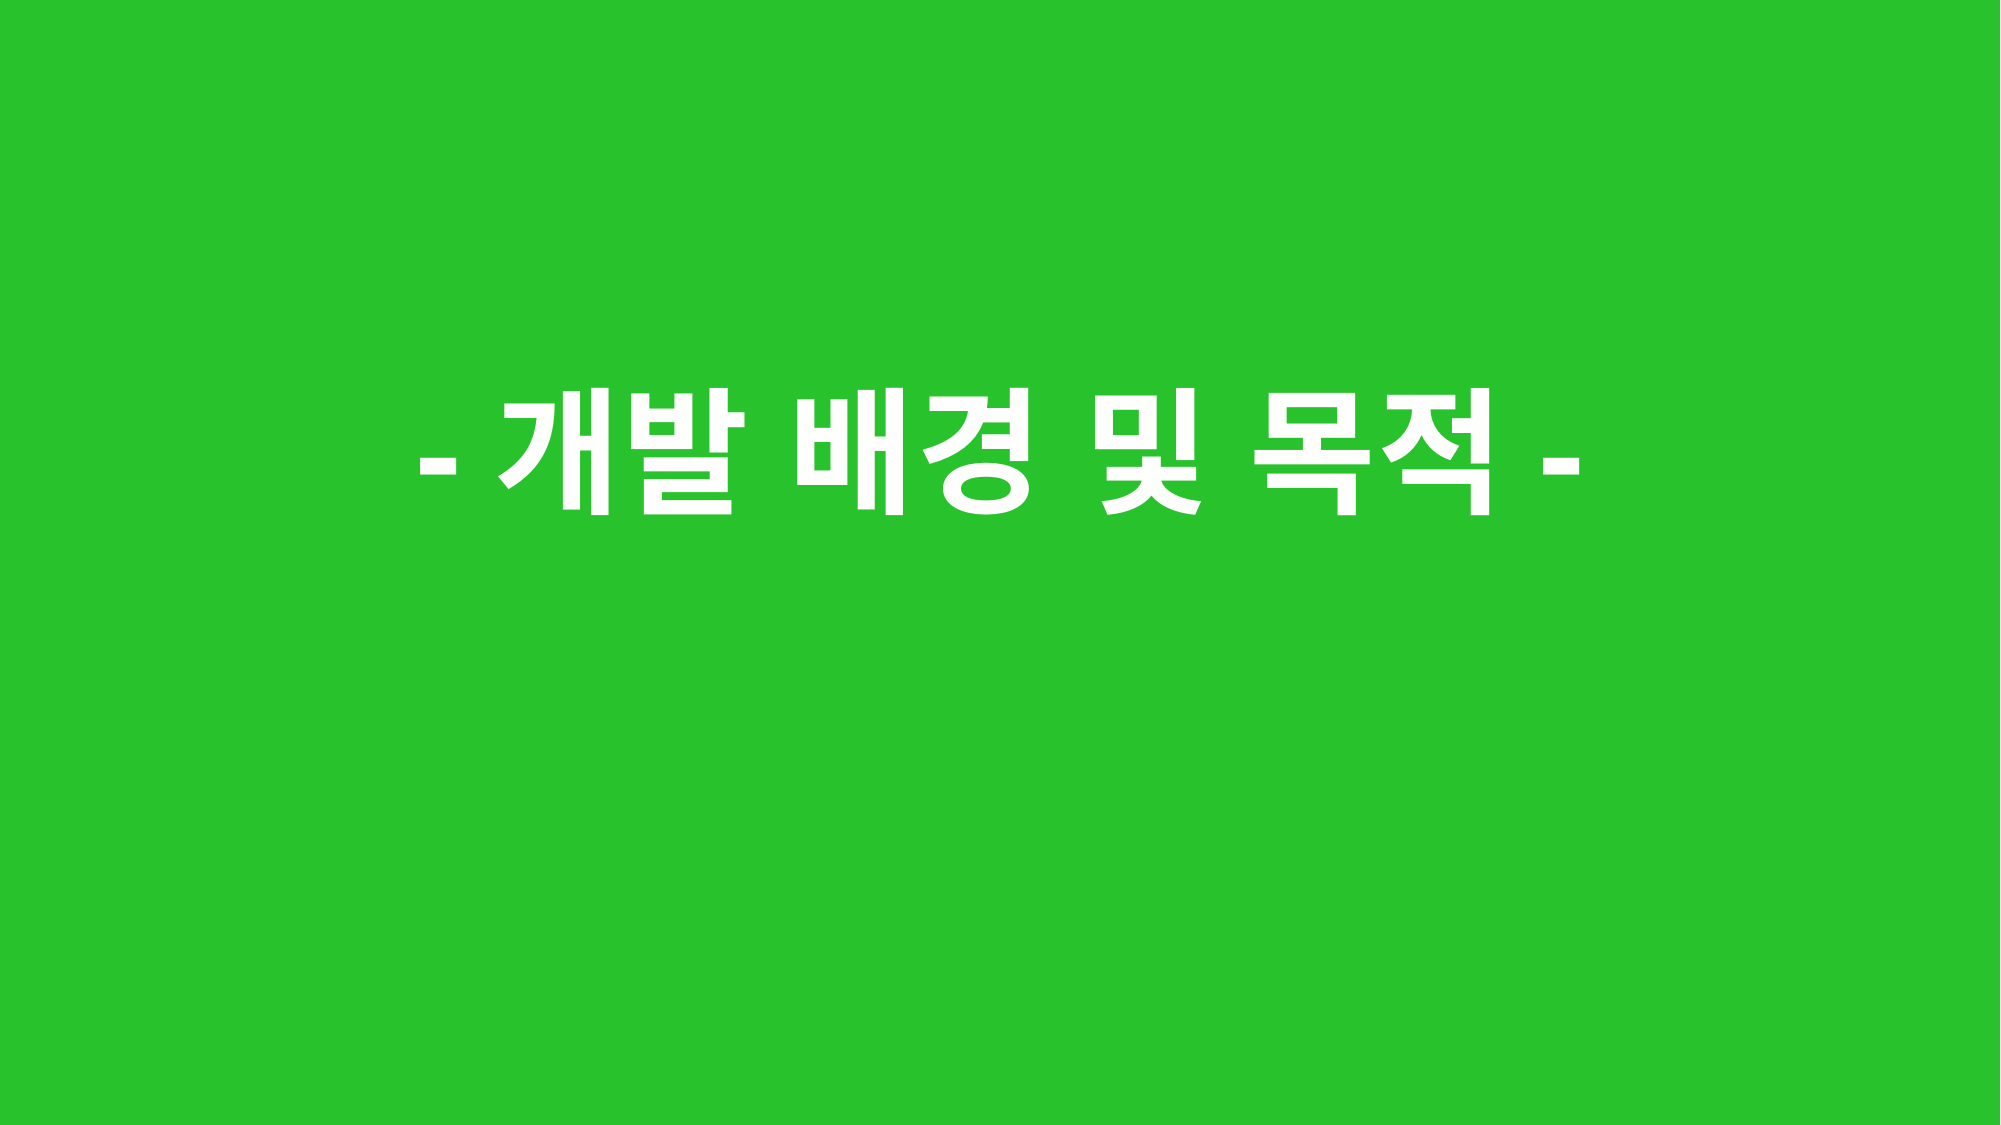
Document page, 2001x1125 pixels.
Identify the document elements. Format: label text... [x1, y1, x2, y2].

list -개발 배경 및 목적- [137, 377, 1863, 1014]
